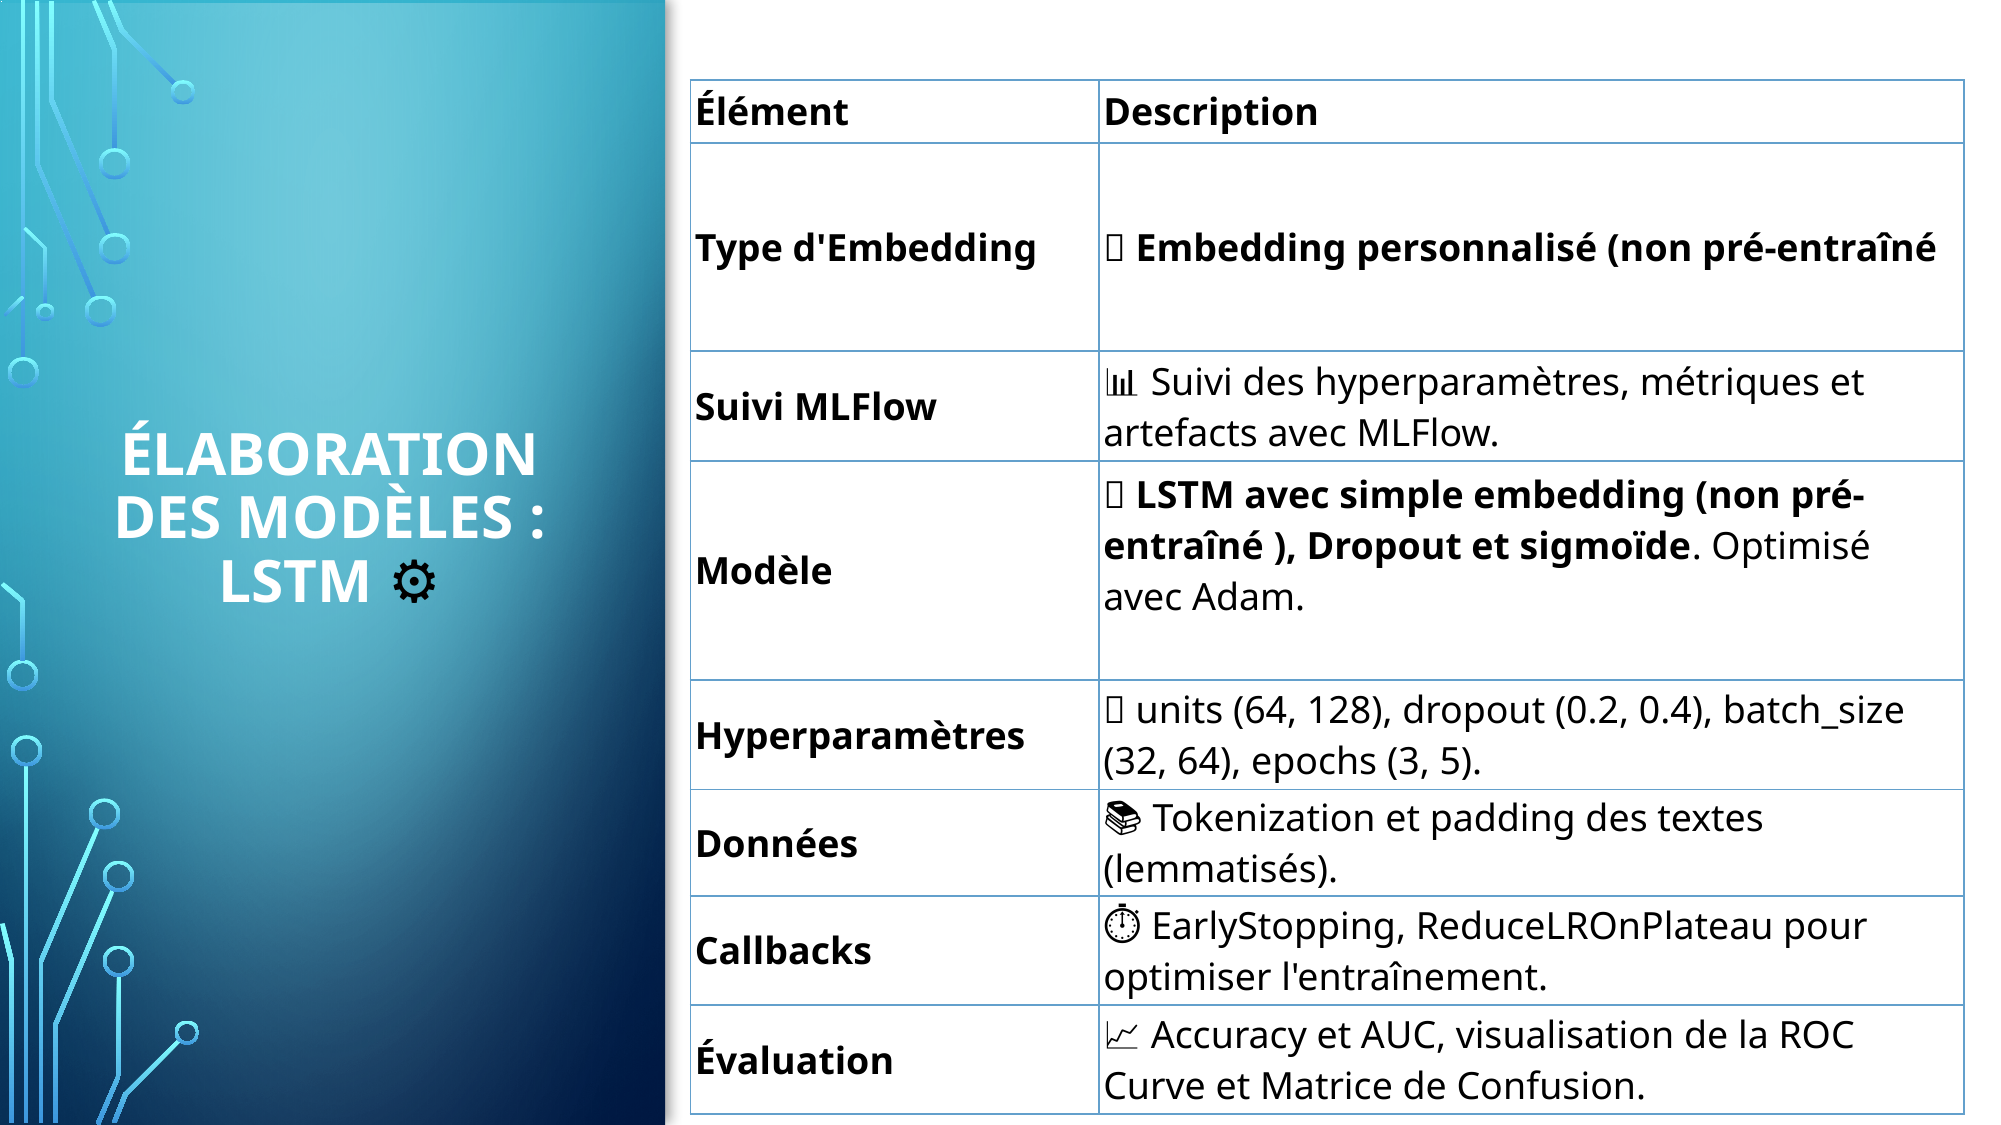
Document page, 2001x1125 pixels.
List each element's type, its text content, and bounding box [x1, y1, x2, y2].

table_cell 📈 Accuracy et AUC, visualisation de la ROC Curve et Matrice de Confusion. [1100, 1006, 1963, 1113]
table_cell ⏱️ EarlyStopping, ReduceLROnPlateau pour optimiser l'entraînement. [1100, 897, 1963, 1004]
table_cell Hyperparamètres [691, 681, 1098, 789]
table_cell Suivi MLFlow [691, 352, 1098, 460]
table_cell 🤖 LSTM avec simple embedding (non pré-entraîné ), Dropout et sigmoïde. Optimisé avec Adam. [1100, 462, 1963, 679]
table_cell 🔧 units (64, 128), dropout (0.2, 0.4), batch_size (32, 64), epochs (3, 5). [1100, 681, 1963, 789]
table_cell Callbacks [691, 897, 1098, 1004]
table_cell 🔑 Embedding personnalisé (non pré-entraîné [1100, 144, 1963, 350]
table_cell 📊 Suivi des hyperparamètres, métriques et artefacts avec MLFlow. [1100, 352, 1963, 460]
table_cell Évaluation [691, 1006, 1098, 1113]
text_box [0, 0, 201, 1125]
table_cell Données [691, 790, 1098, 895]
table_cell Modèle [691, 462, 1098, 679]
table_header Élément [691, 81, 1098, 142]
table_header Description [1100, 81, 1963, 142]
table_cell 📚 Tokenization et padding des textes (lemmatisés). [1100, 790, 1963, 895]
text_box [678, 0, 2000, 1125]
picture [201, 0, 667, 1125]
table_cell Type d'Embedding [691, 144, 1098, 350]
